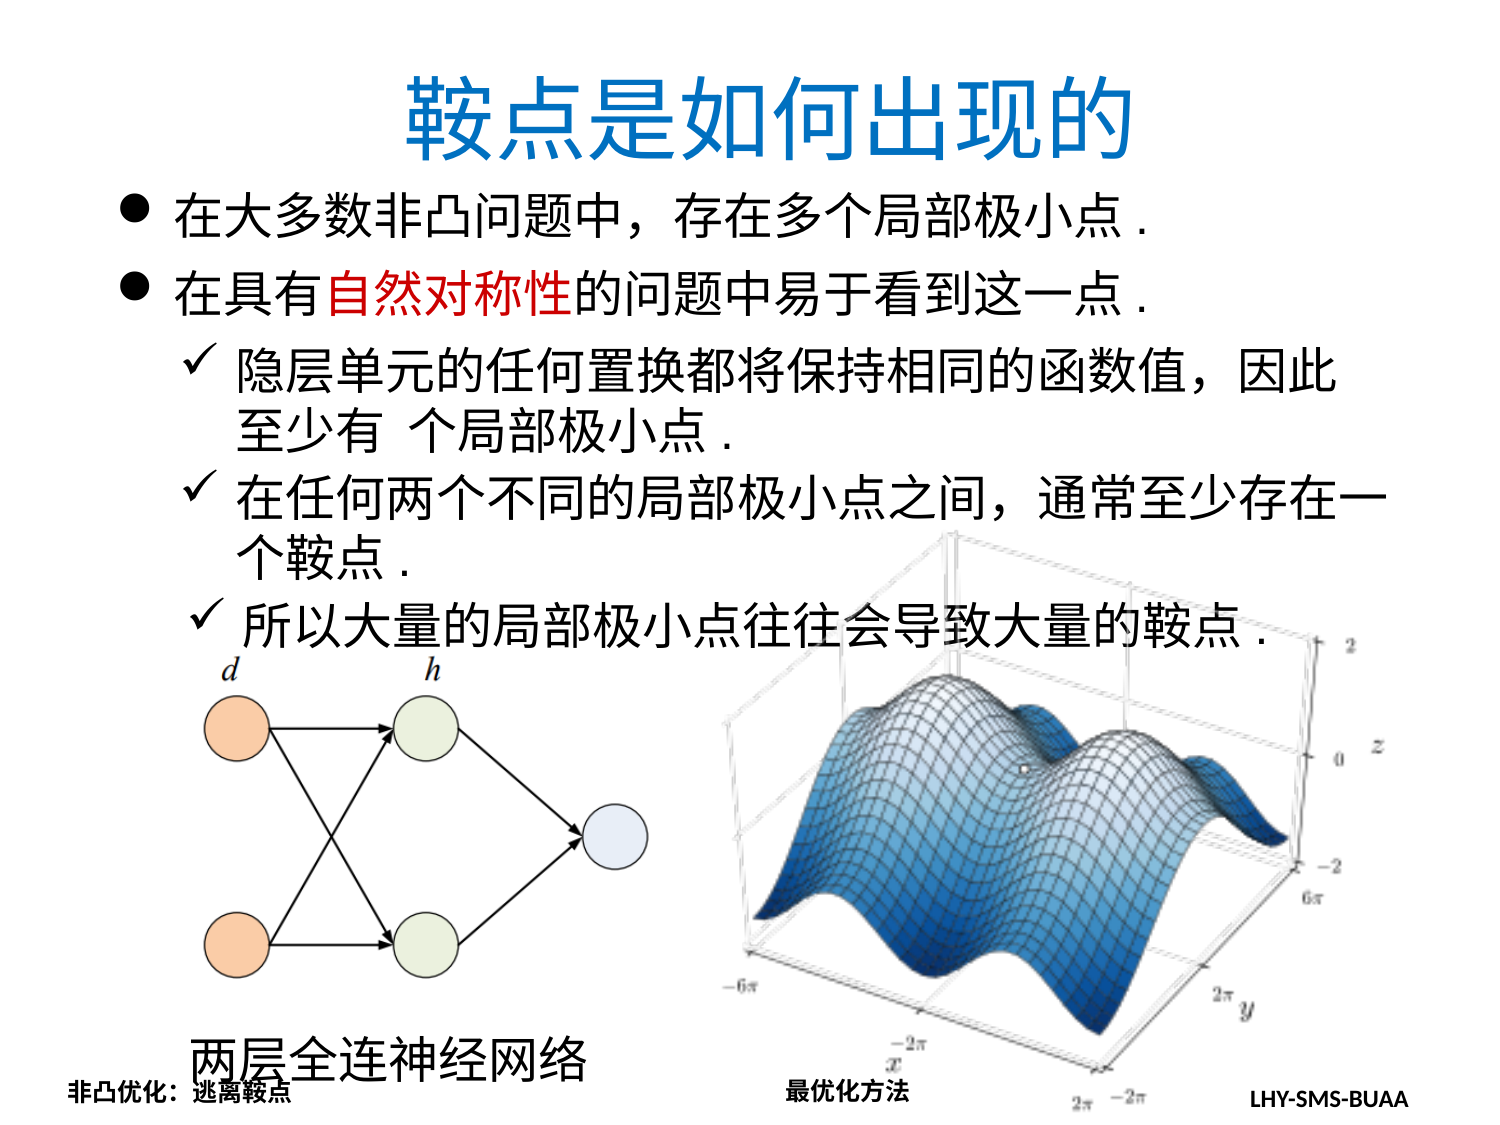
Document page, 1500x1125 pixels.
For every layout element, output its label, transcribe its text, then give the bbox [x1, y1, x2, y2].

text_box 所以大量的局部极小点往往会导致大量的鞍点. [171, 587, 625, 636]
picture [630, 516, 1399, 1115]
text_box 鞍点是如何出现的 [79, 54, 1462, 179]
text_box 在大多数非凸问题中，存在多个局部极小点. [102, 177, 1398, 253]
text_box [167, 637, 625, 1097]
text_box 在具有自然对称性的问题中易于看到这一点. [102, 255, 1398, 331]
text_box 在任何两个不同的局部极小点之间，通常至少存在一个鞍点. [164, 459, 1405, 595]
